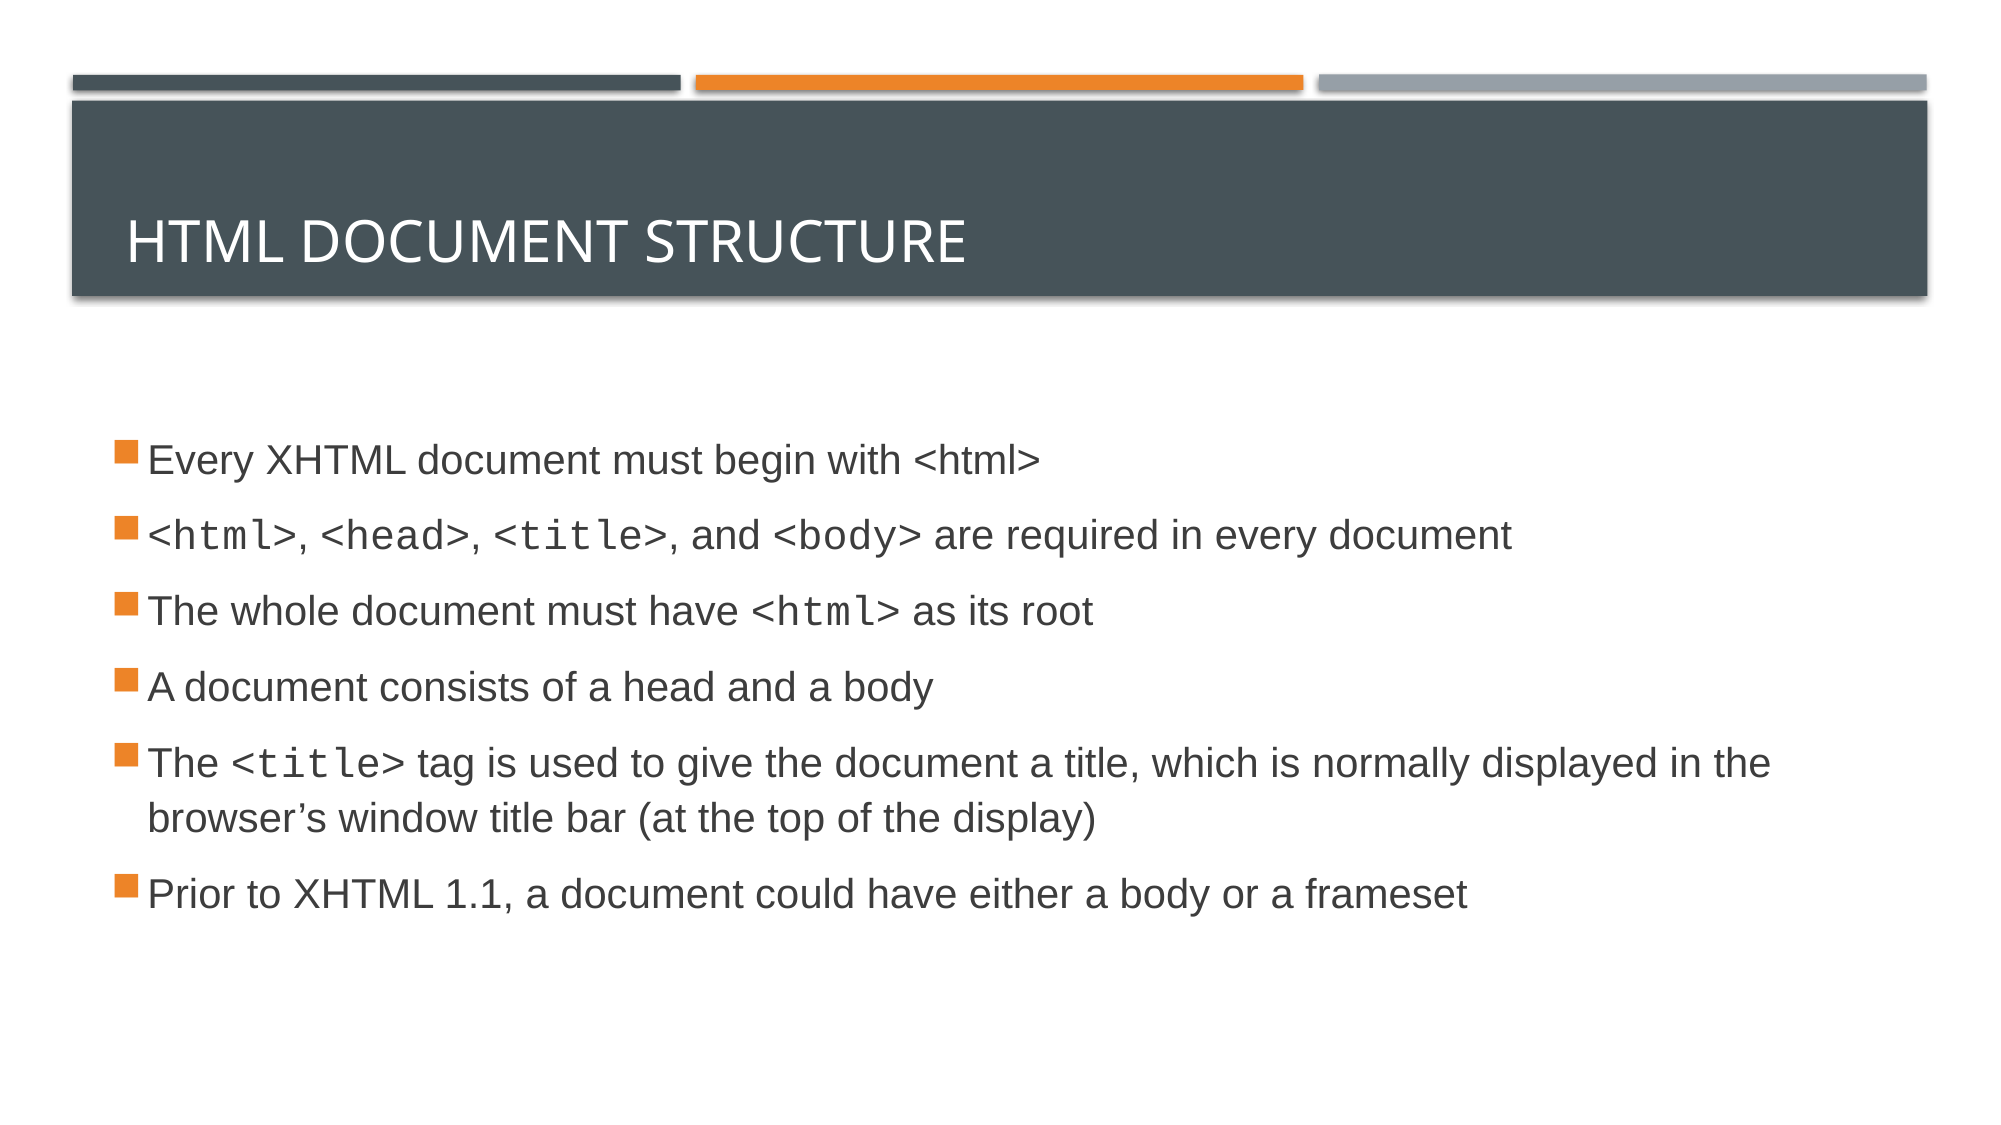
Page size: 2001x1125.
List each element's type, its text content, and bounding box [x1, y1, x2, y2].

list Every XHTML document must begin with <html> <html>, <head>, <title>, and <body> are required in every document The whole document must have <html> as its root A document consists of a head and a body The <title> tag is used to give the document a title, which is normally displayed in the browser’s window title bar (at the top of the display) Prior to XHTML 1.1, a document could have either a body or a frameset [95, 383, 1905, 962]
title HTML Document Structure [95, 115, 1905, 282]
